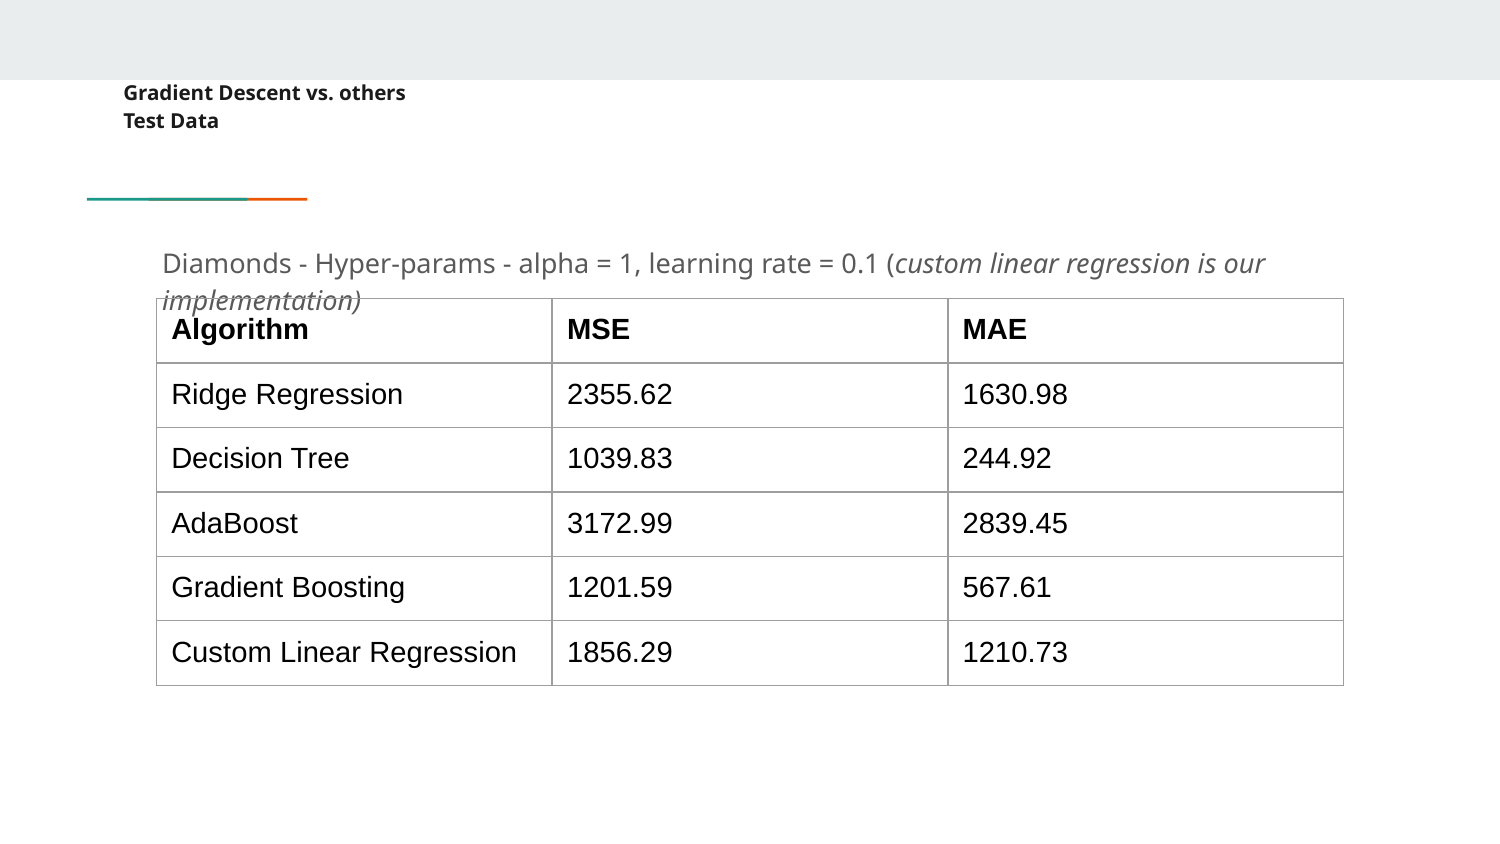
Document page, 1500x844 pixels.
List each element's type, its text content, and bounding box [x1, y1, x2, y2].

title Gradient Descent vs. others Test Data [108, 63, 1370, 152]
table_cell Custom Linear Regression [157, 621, 551, 685]
table_cell 3172.99 [553, 493, 947, 556]
table_cell AdaBoost [157, 493, 551, 556]
table_cell 1039.83 [553, 428, 947, 491]
table_cell 1201.59 [553, 557, 947, 620]
table_cell 1856.29 [553, 621, 947, 685]
table_cell Gradient Boosting [157, 557, 551, 620]
table_cell 1210.73 [949, 621, 1343, 685]
list Diamonds - Hyper-params - alpha = 1, learning rate = 0.1 (custom linear regression is our implementation) [147, 230, 1427, 601]
table_cell 244.92 [949, 428, 1343, 491]
table_cell 2839.45 [949, 493, 1343, 556]
table_header Algorithm [157, 299, 551, 362]
table_header MAE [949, 299, 1343, 362]
table_cell 2355.62 [553, 364, 947, 427]
table_header MSE [553, 299, 947, 362]
table_cell 567.61 [949, 557, 1343, 620]
table_cell 1630.98 [949, 364, 1343, 427]
table_cell Ridge Regression [157, 364, 551, 427]
table_cell Decision Tree [157, 428, 551, 491]
